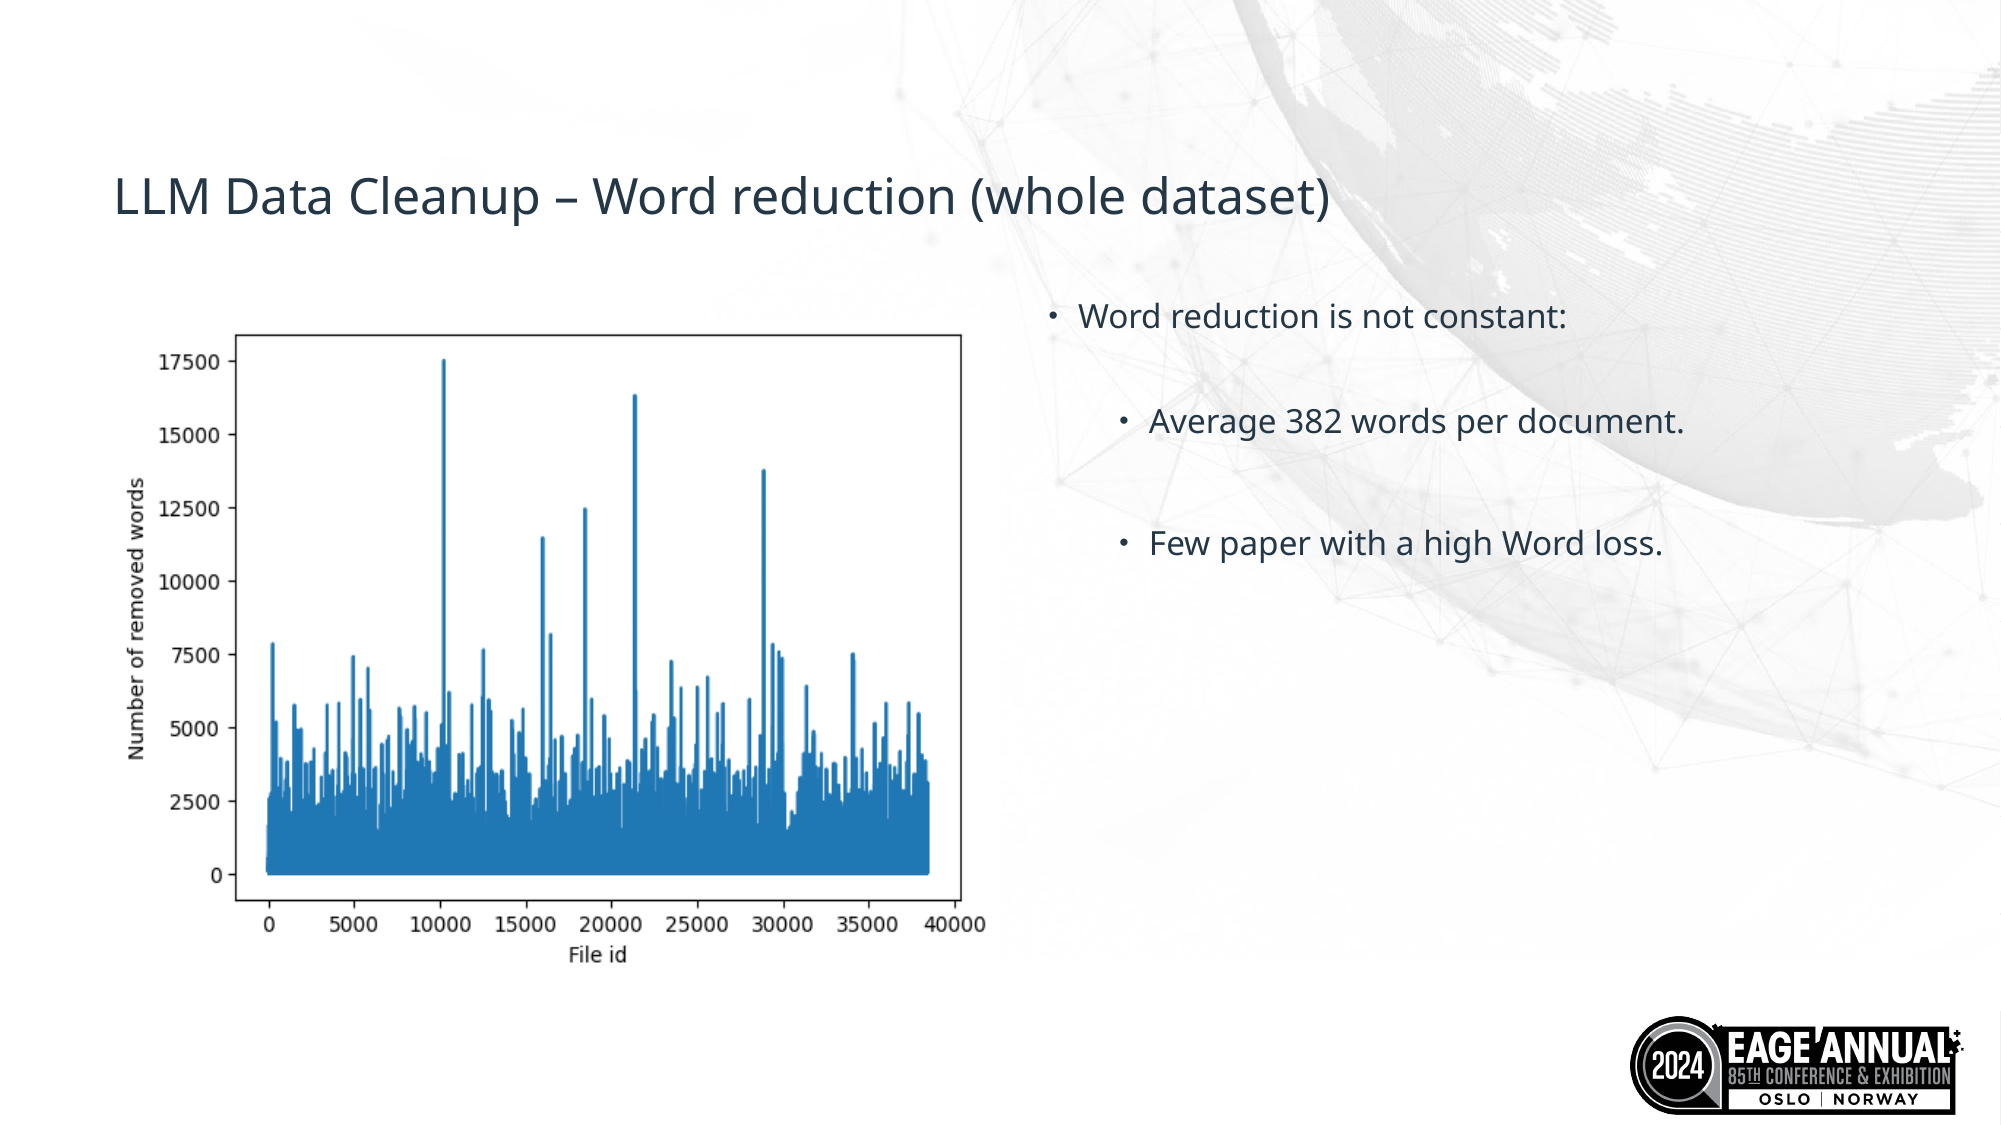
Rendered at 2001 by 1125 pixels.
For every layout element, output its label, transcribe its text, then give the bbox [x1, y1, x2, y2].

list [113, 320, 1000, 981]
list Word reduction is not constant: Average 382 words per document. Few paper with a high Word loss. [1001, 295, 1888, 1007]
picture [0, 0, 2000, 960]
picture [1630, 1016, 1964, 1115]
title LLM Data Cleanup – Word reduction (whole dataset) [113, 134, 1886, 233]
